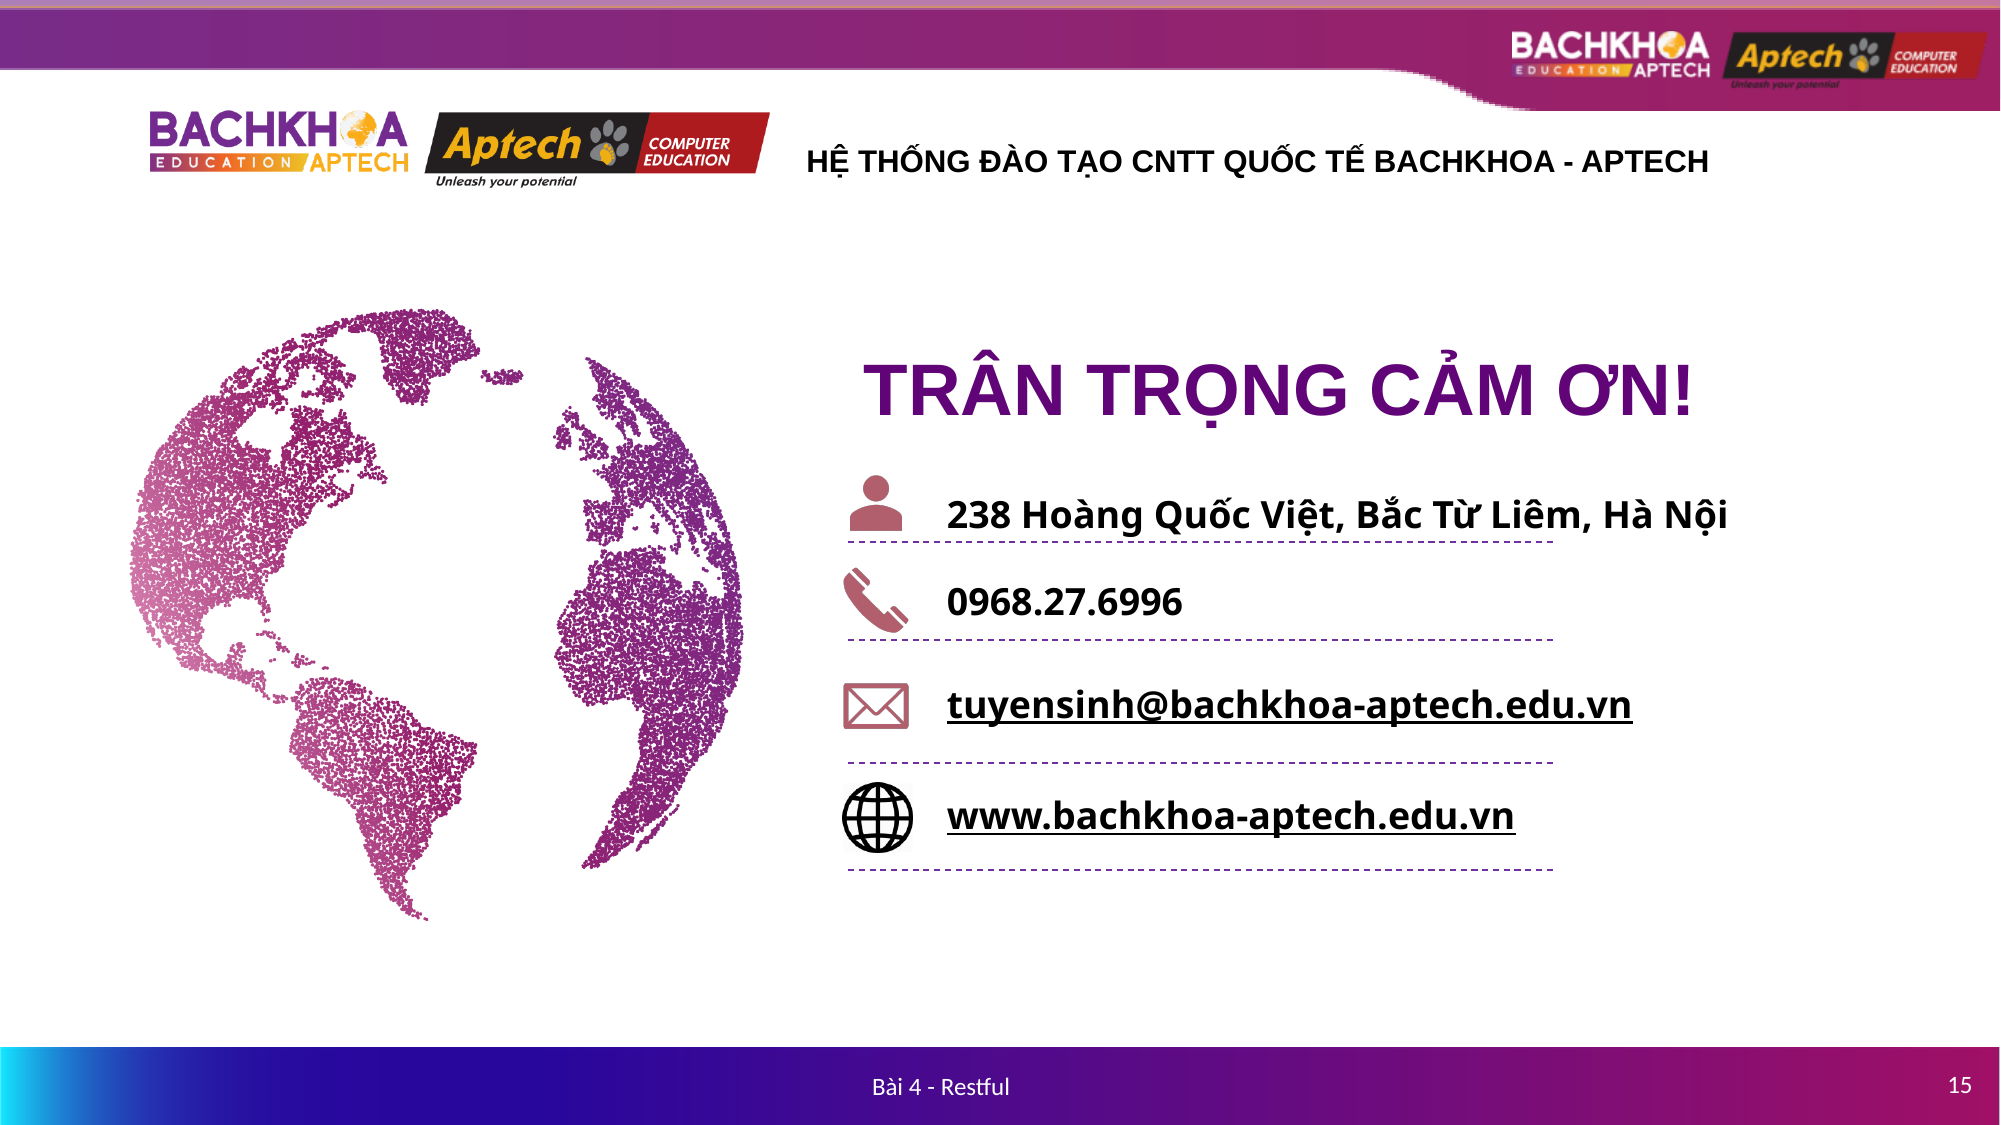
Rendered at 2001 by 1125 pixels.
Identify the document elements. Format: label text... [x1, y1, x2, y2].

text_box 0968.27.6996 [946, 577, 1553, 623]
text_box 238 Hoàng Quốc Việt, Bắc Từ Liêm, Hà Nội [946, 480, 1930, 547]
text_box www.bachkhoa-aptech.edu.vn [946, 794, 1745, 841]
slide_number ‹#› [1877, 1053, 1988, 1114]
picture [837, 464, 915, 543]
text_box TRÂN TRỌNG CẢM ƠN! [701, 291, 1859, 438]
picture [837, 667, 915, 745]
picture [842, 782, 913, 853]
picture [128, 307, 744, 922]
picture [0, 0, 2001, 188]
text_box tuyensinh@bachkhoa-aptech.edu.vn [946, 683, 1745, 729]
picture [0, 1045, 2000, 1125]
picture [837, 561, 915, 639]
text_box HỆ THỐNG ĐÀO TẠO CNTT QUỐC TẾ BACHKHOA - APTECH [791, 114, 1961, 187]
footer Bài 4 - Restful [17, 1055, 1865, 1116]
